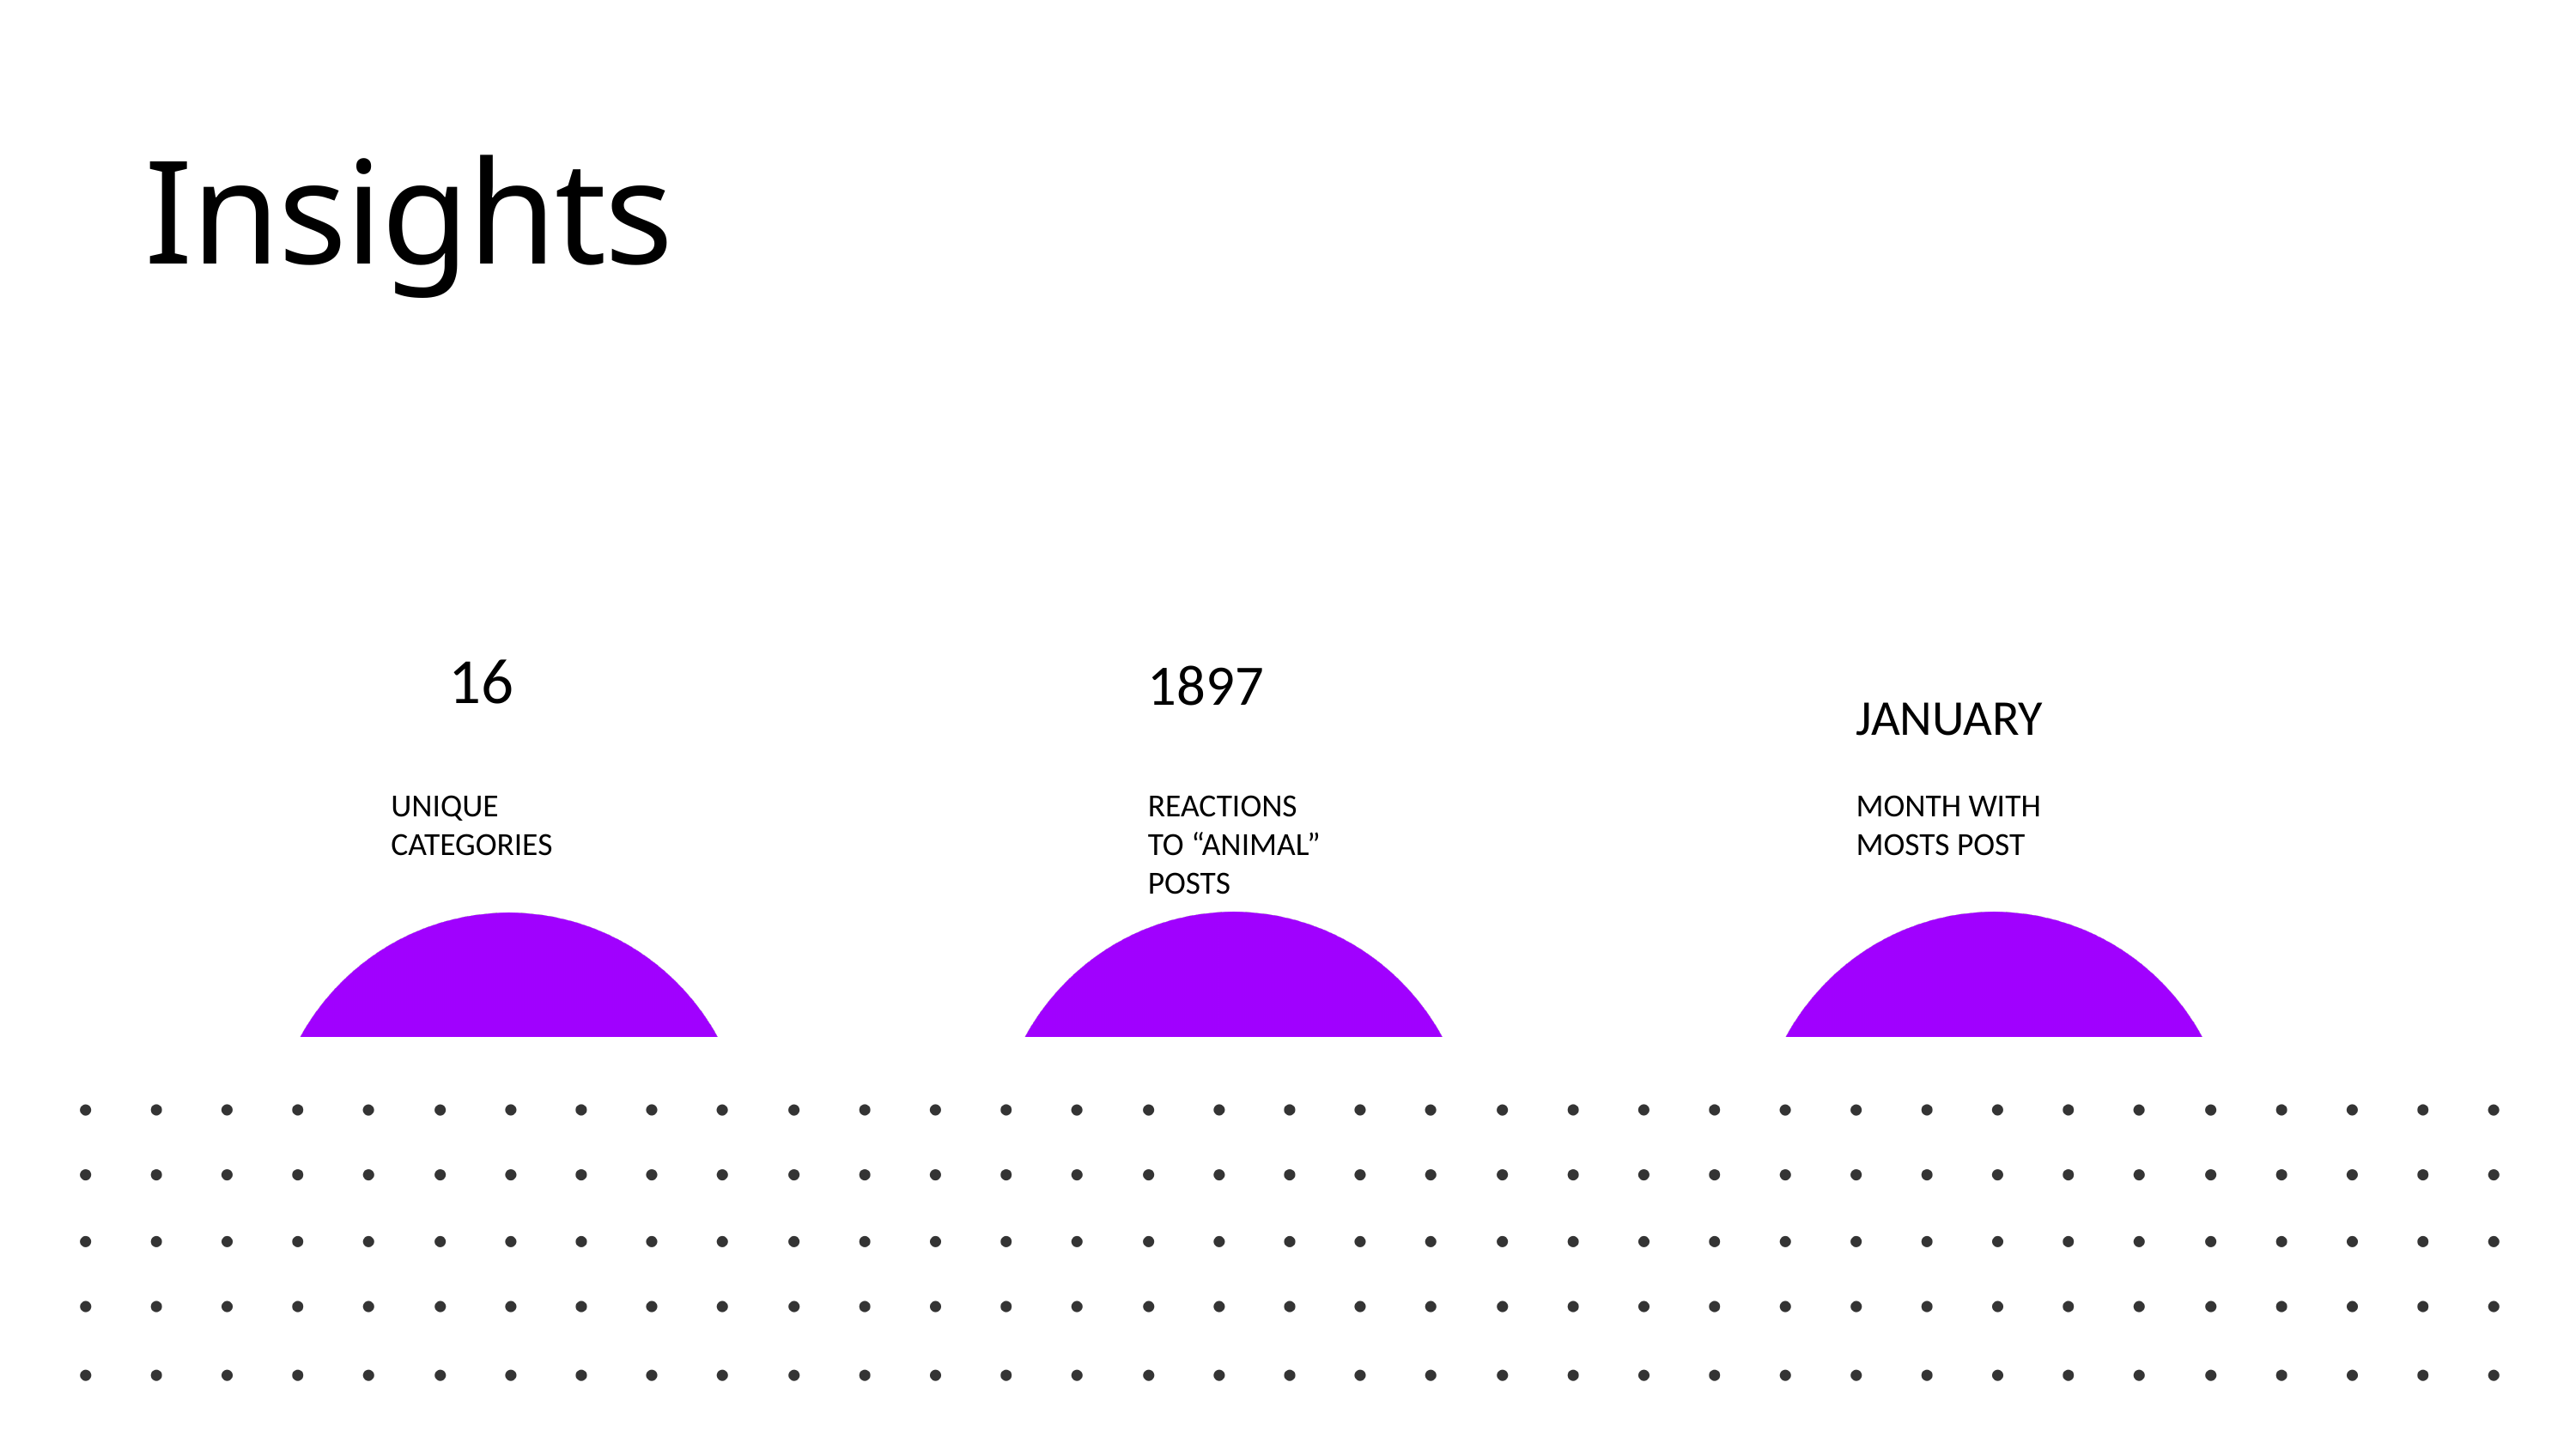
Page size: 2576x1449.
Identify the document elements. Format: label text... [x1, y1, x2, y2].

text_box 1897 [1135, 641, 1288, 724]
text_box REACTIONS TO “ANIMAL” POSTS [1135, 778, 1352, 906]
text_box JANUARY [1843, 678, 2149, 752]
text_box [72, 1099, 2504, 1385]
text_box UNIQUE CATEGORIES [378, 778, 612, 868]
text_box 16 [435, 633, 584, 724]
text_box Insights [144, 121, 799, 294]
picture [1784, 912, 2204, 1037]
picture [299, 912, 719, 1037]
picture [1024, 912, 1443, 1037]
text_box MONTH WITH MOSTS POST [1843, 778, 2125, 868]
